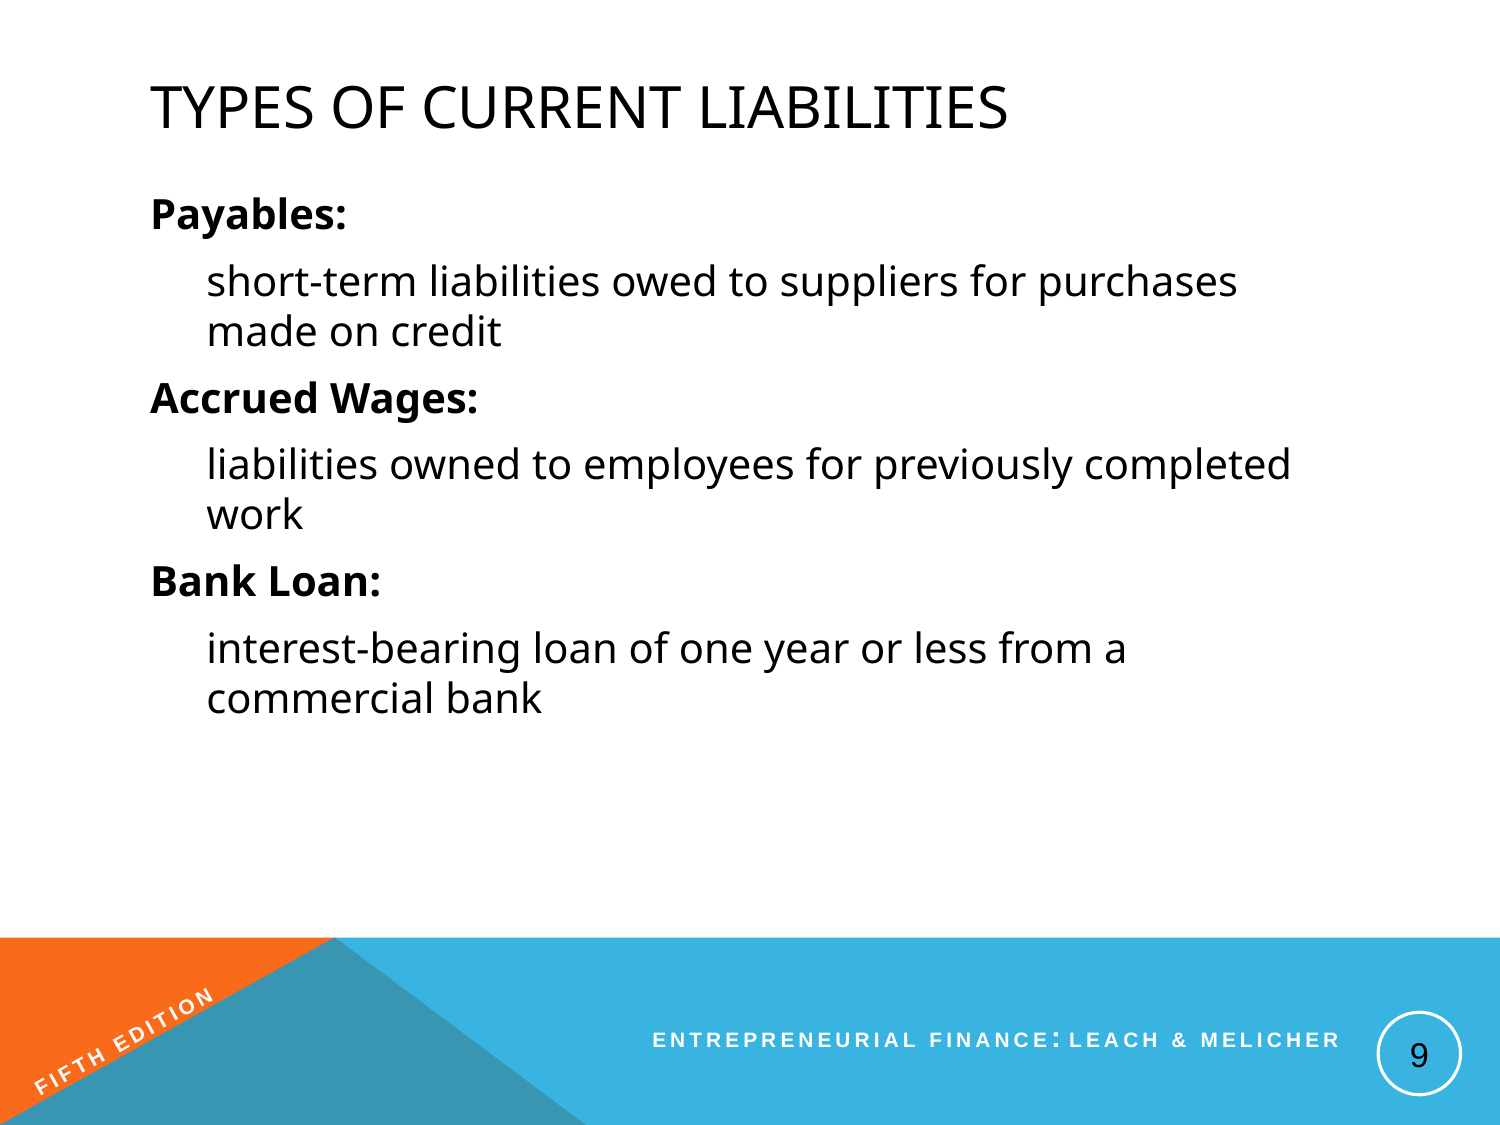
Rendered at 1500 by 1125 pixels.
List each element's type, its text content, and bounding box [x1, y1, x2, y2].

list Payables: short-term liabilities owed to suppliers for purchases made on credit Accrued Wages: liabilities owned to employees for previously completed work Bank Loan: interest-bearing loan of one year or less from a commercial bank [135, 180, 1369, 768]
title Types of Current Liabilities [135, 60, 1369, 150]
slide_number 9 [1376, 1010, 1463, 1097]
